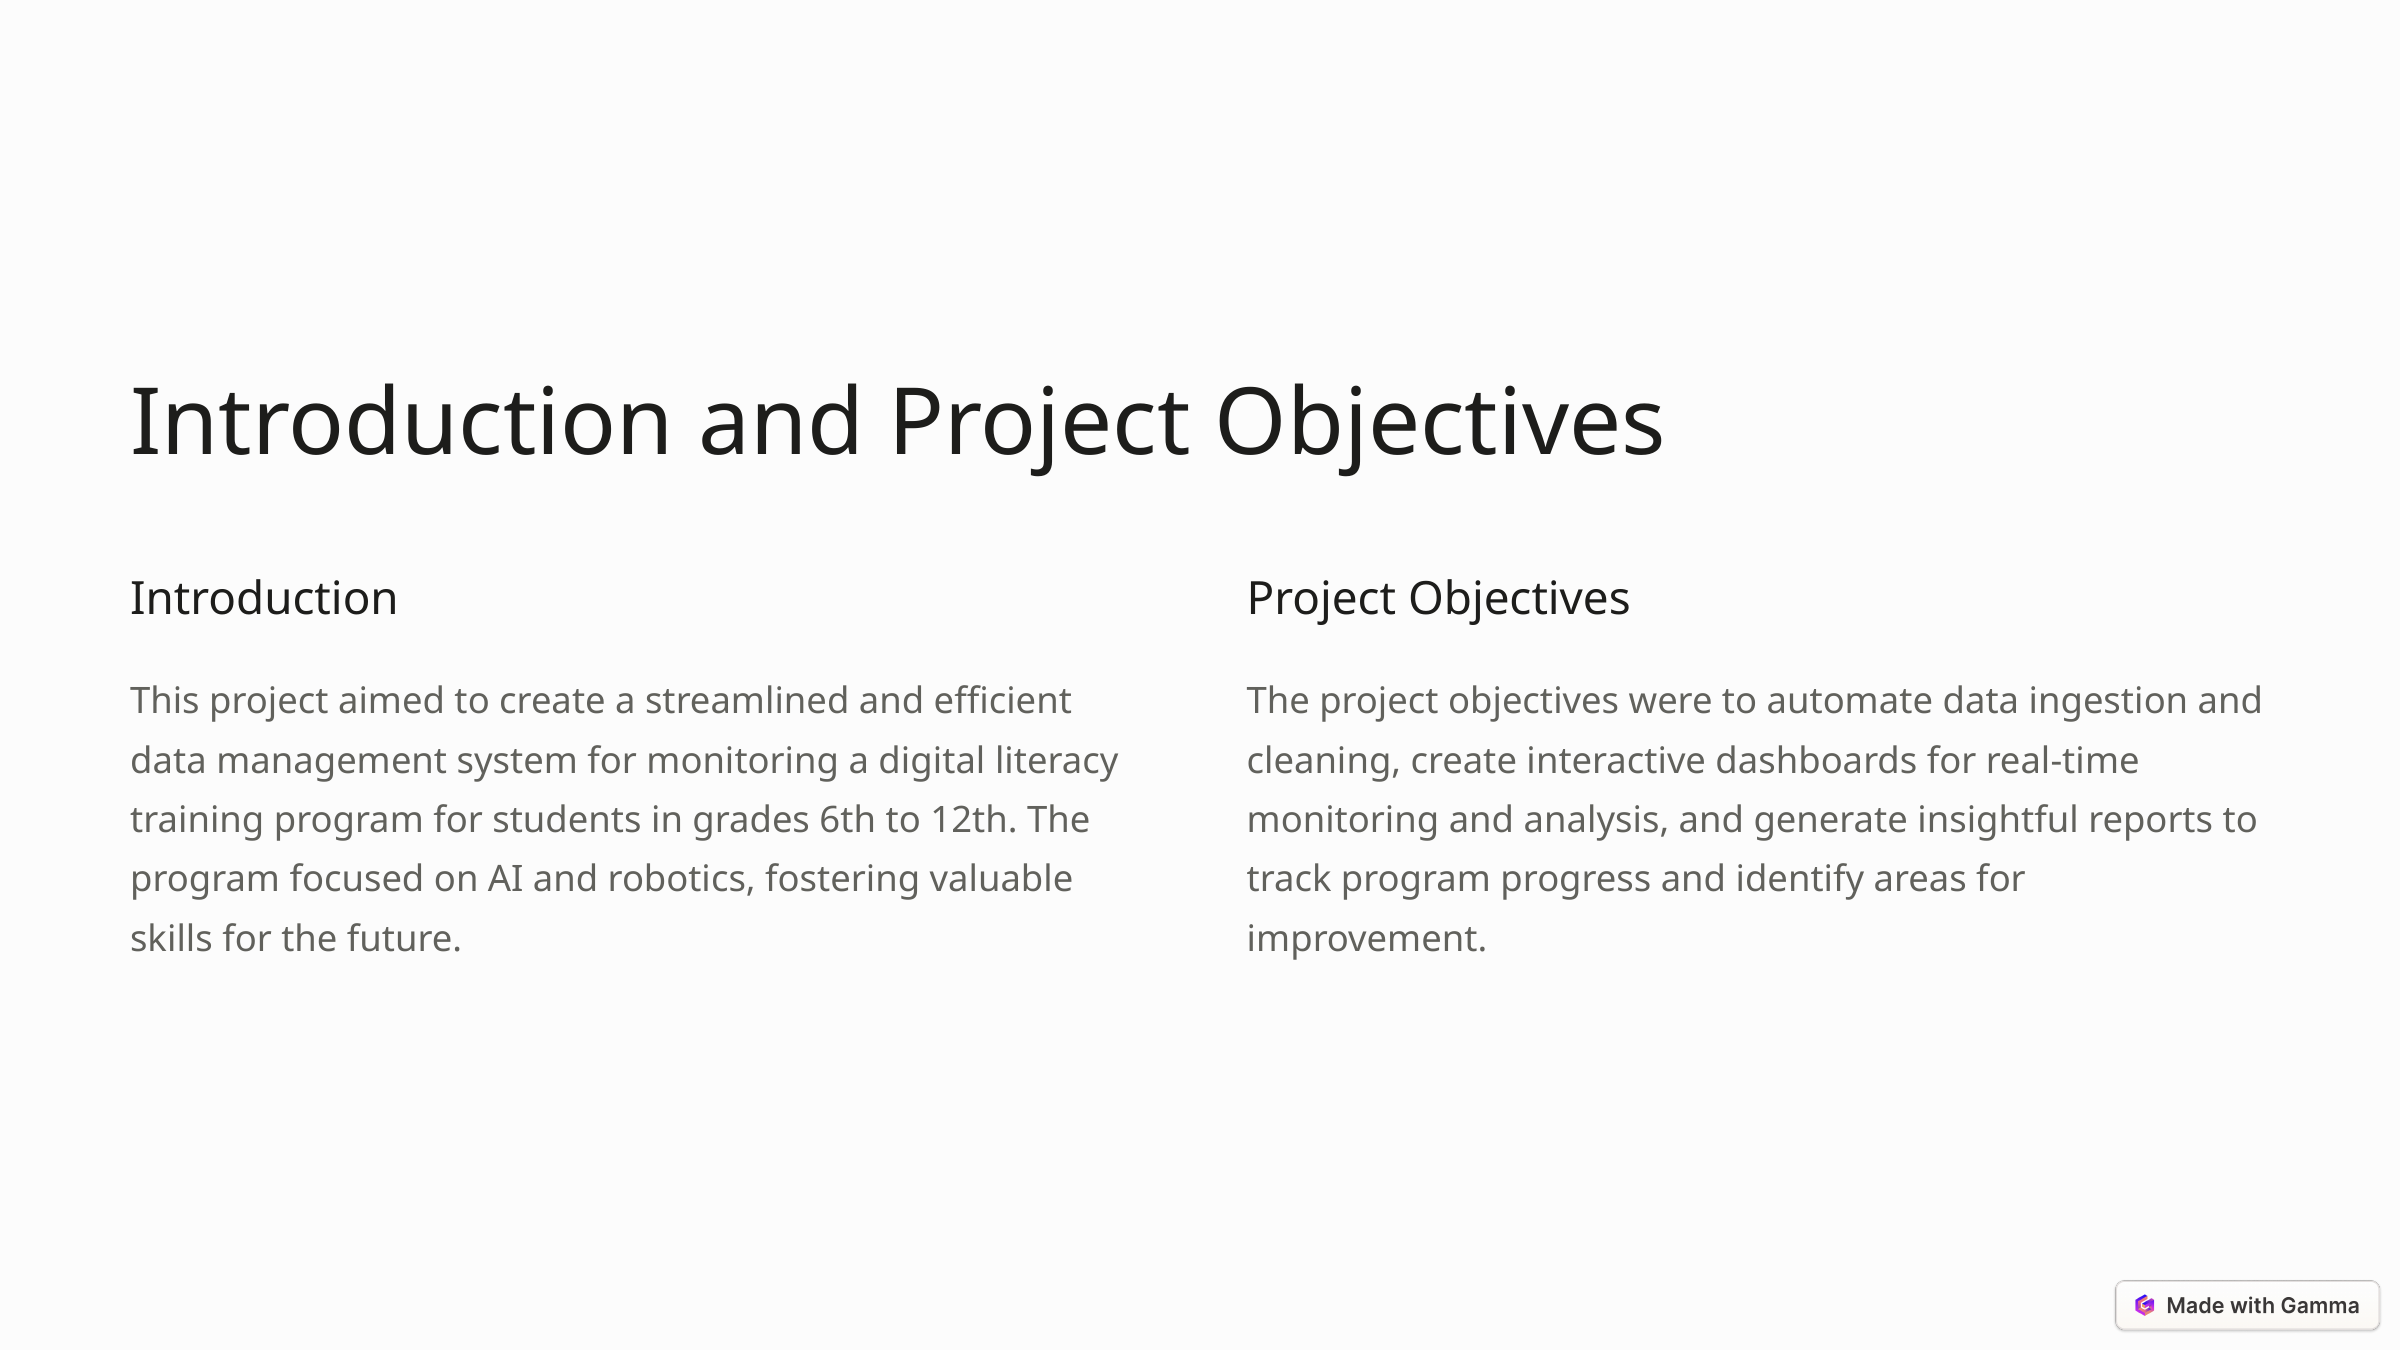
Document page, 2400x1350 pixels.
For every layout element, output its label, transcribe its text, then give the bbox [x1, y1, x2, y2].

text_box The project objectives were to automate data ingestion and cleaning, create interactive dashboards for real-time monitoring and analysis, and generate insightful reports to track program progress and identify areas for improvement. [1246, 661, 2271, 960]
picture [2106, 1271, 2389, 1339]
text_box Project Objectives [1246, 566, 1712, 625]
text_box This project aimed to create a streamlined and efficient data management system for monitoring a digital literacy training program for students in grades 6th to 12th. The program focused on AI and robotics, fostering valuable skills for the future. [130, 661, 1155, 960]
text_box Introduction [130, 566, 596, 625]
text_box Introduction and Project Objectives [130, 357, 1799, 474]
